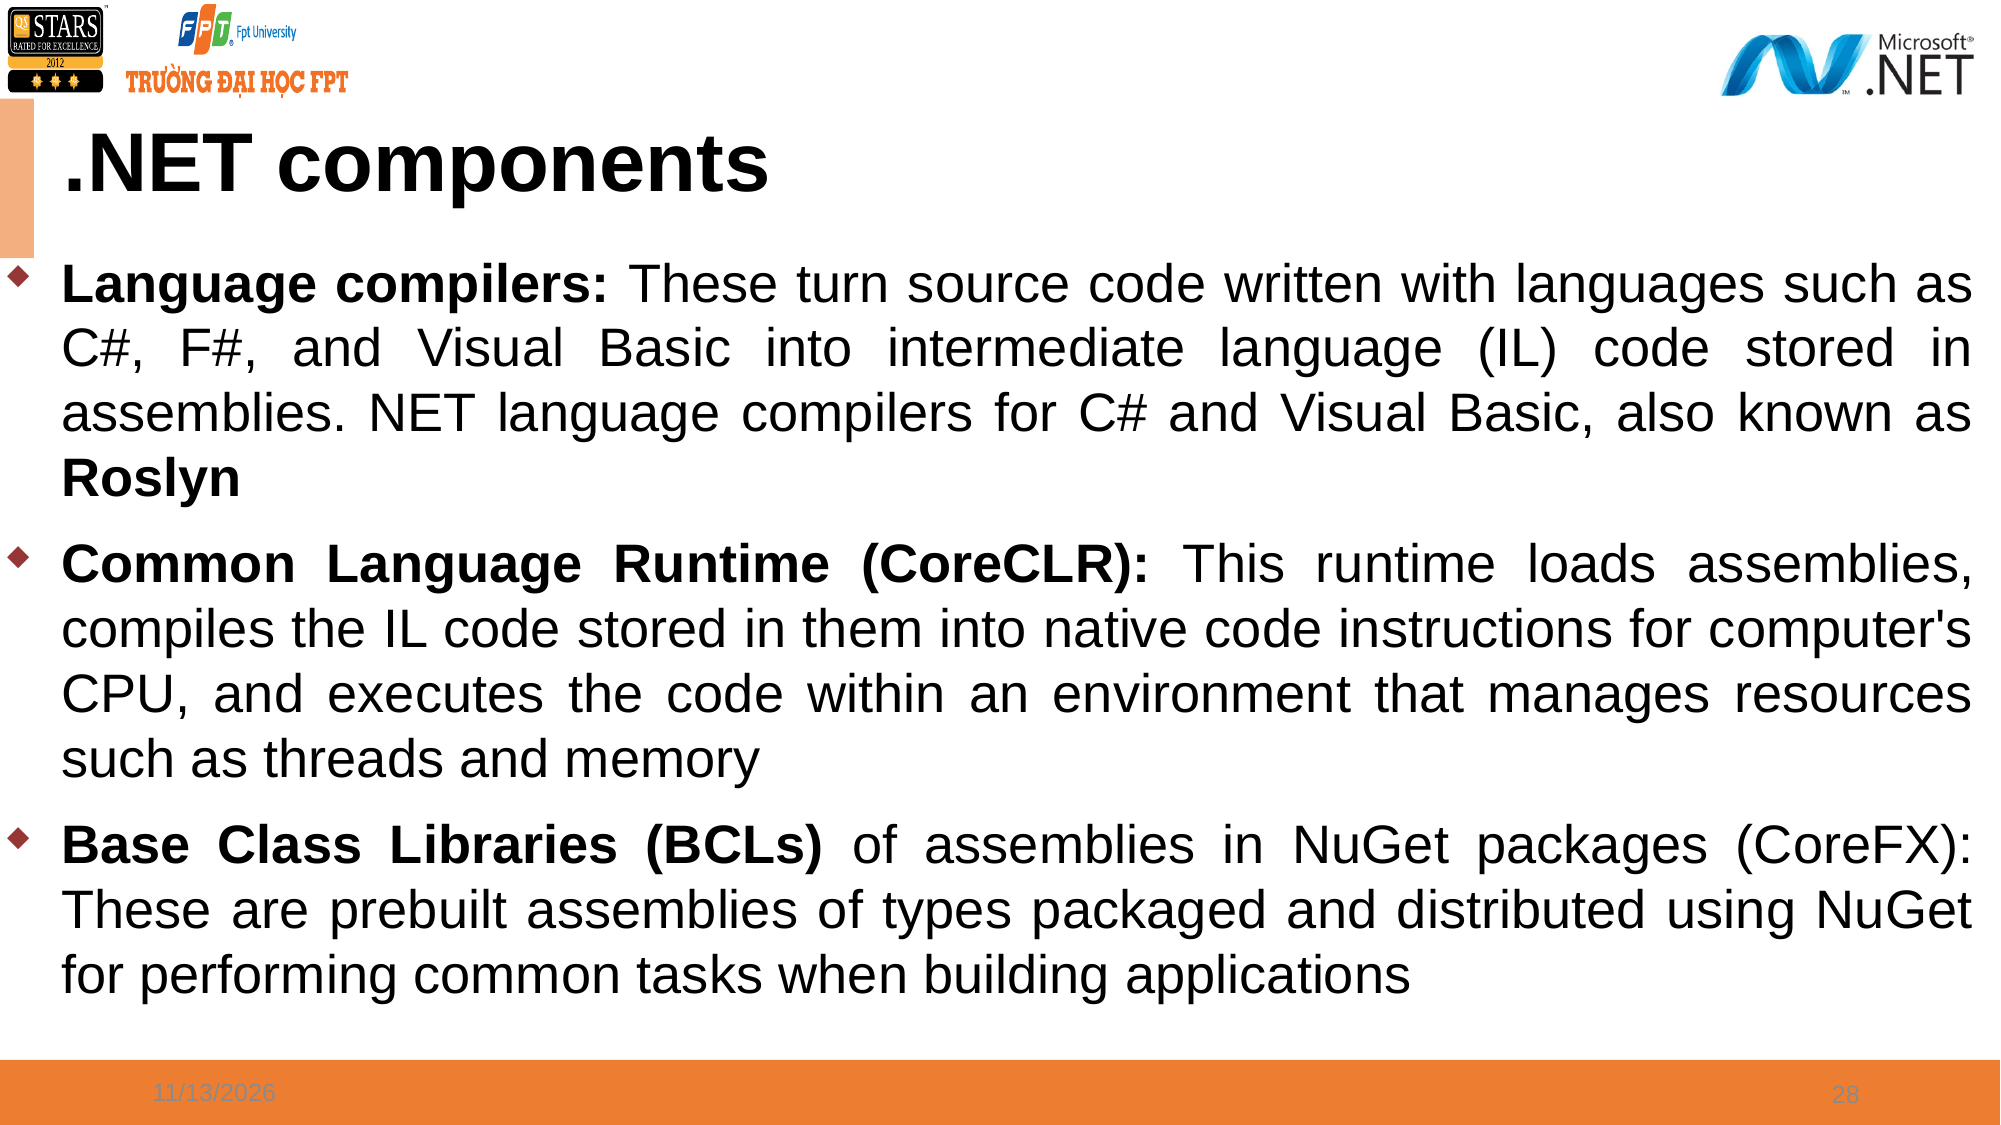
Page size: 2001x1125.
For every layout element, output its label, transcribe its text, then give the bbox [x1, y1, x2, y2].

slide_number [137, 1061, 588, 1122]
text_box Language compilers: These turn source code written with languages such as C#, F#, and Visual Basic into intermediate language (IL) code stored in assemblies. NET language compilers for C# and Visual Basic, also known as Roslyn Common Language Runtime (CoreCLR): This runtime loads assemblies, compiles the IL code stored in them into native code instructions for computer's CPU, and executes the code within an environment that manages resources such as threads and memory Base Class Libraries (BCLs) of assemblies in NuGet packages (CoreFX): These are prebuilt assemblies of types packaged and distributed using NuGet for performing common tasks when building applications [0, 240, 1991, 1012]
picture [1685, 0, 2001, 129]
text_box .NET components [61, 105, 1875, 208]
slide_number 28 [1424, 1063, 1875, 1123]
